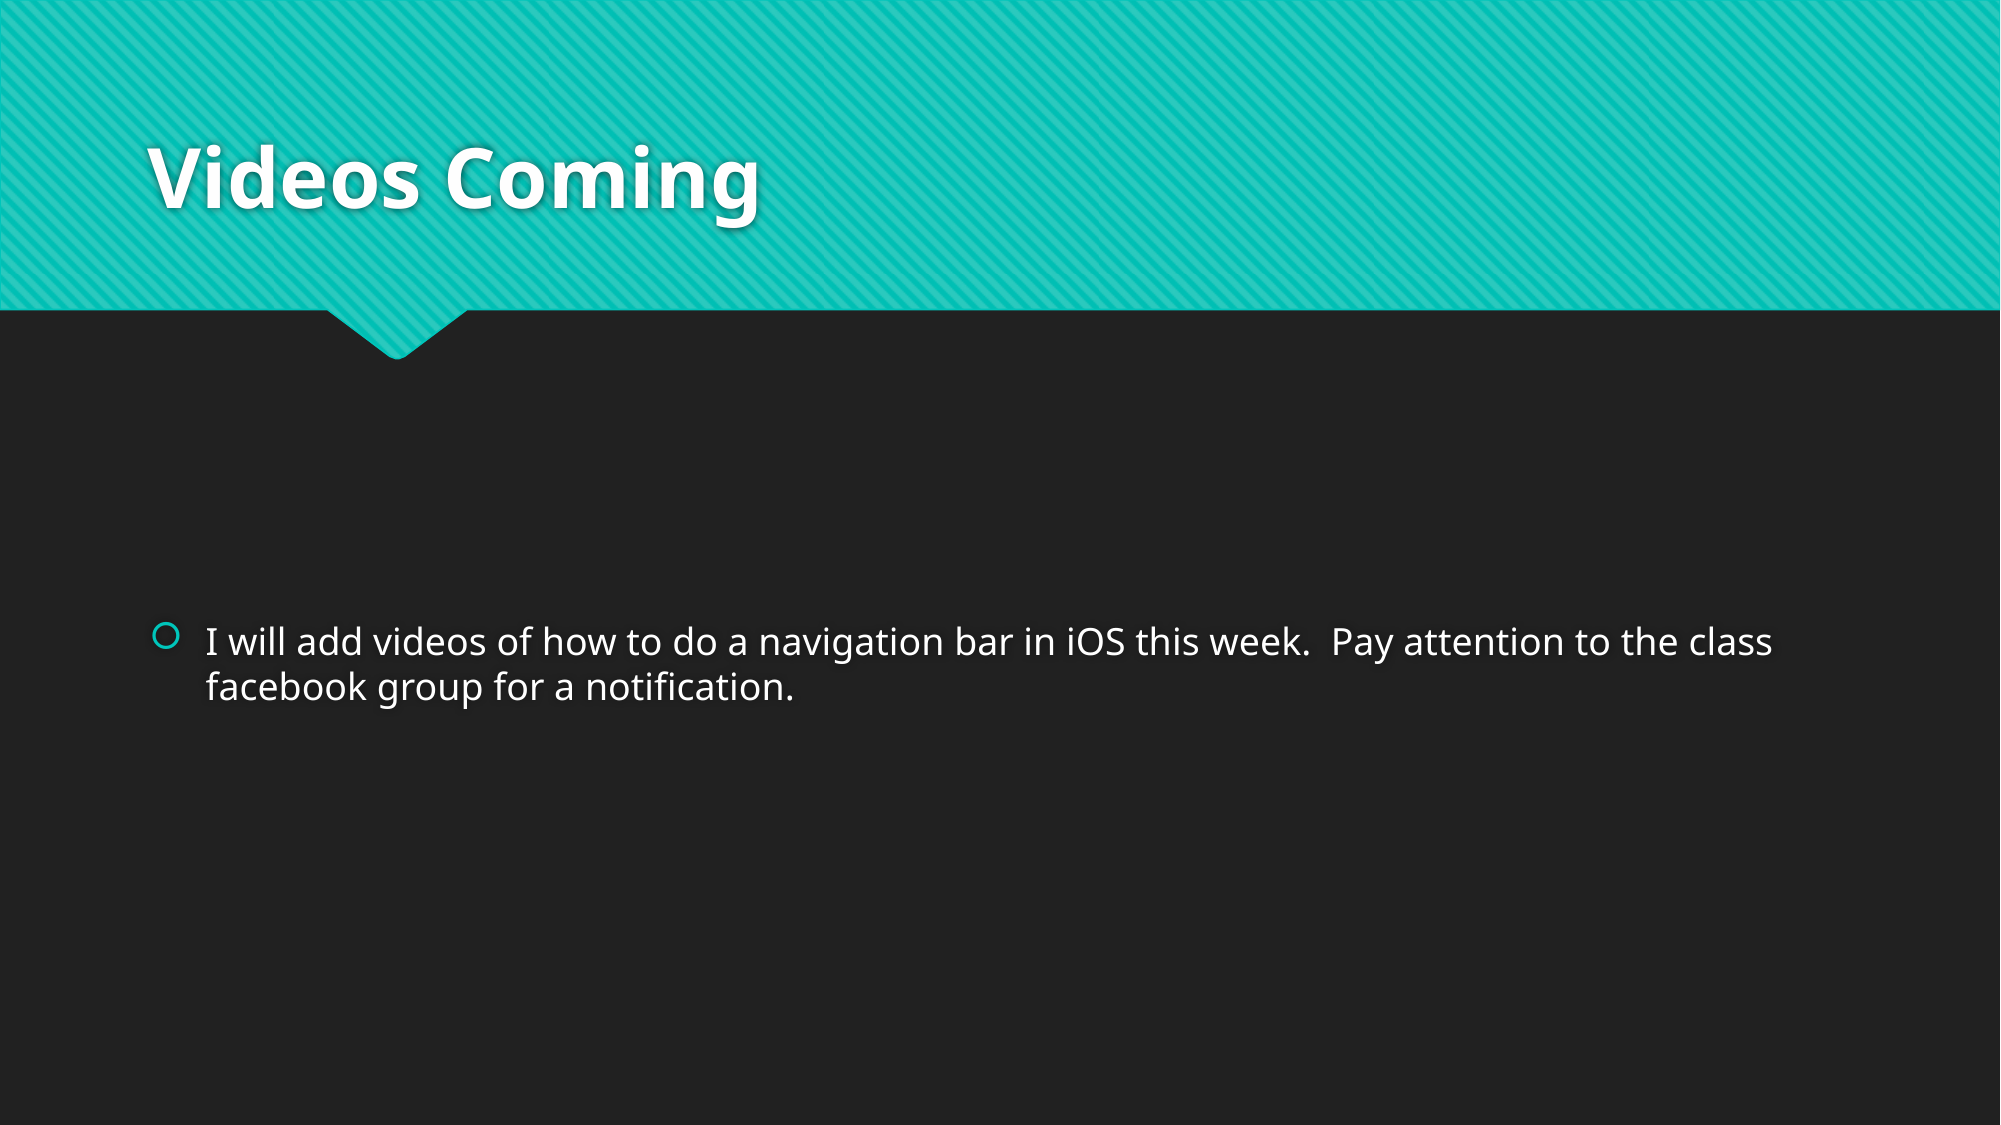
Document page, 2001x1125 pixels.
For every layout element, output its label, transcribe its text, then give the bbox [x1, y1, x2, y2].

title Videos Coming [132, 73, 1868, 233]
list I will add videos of how to do a navigation bar in iOS this week. Pay attention to the class facebook group for a notification. [134, 364, 1866, 962]
